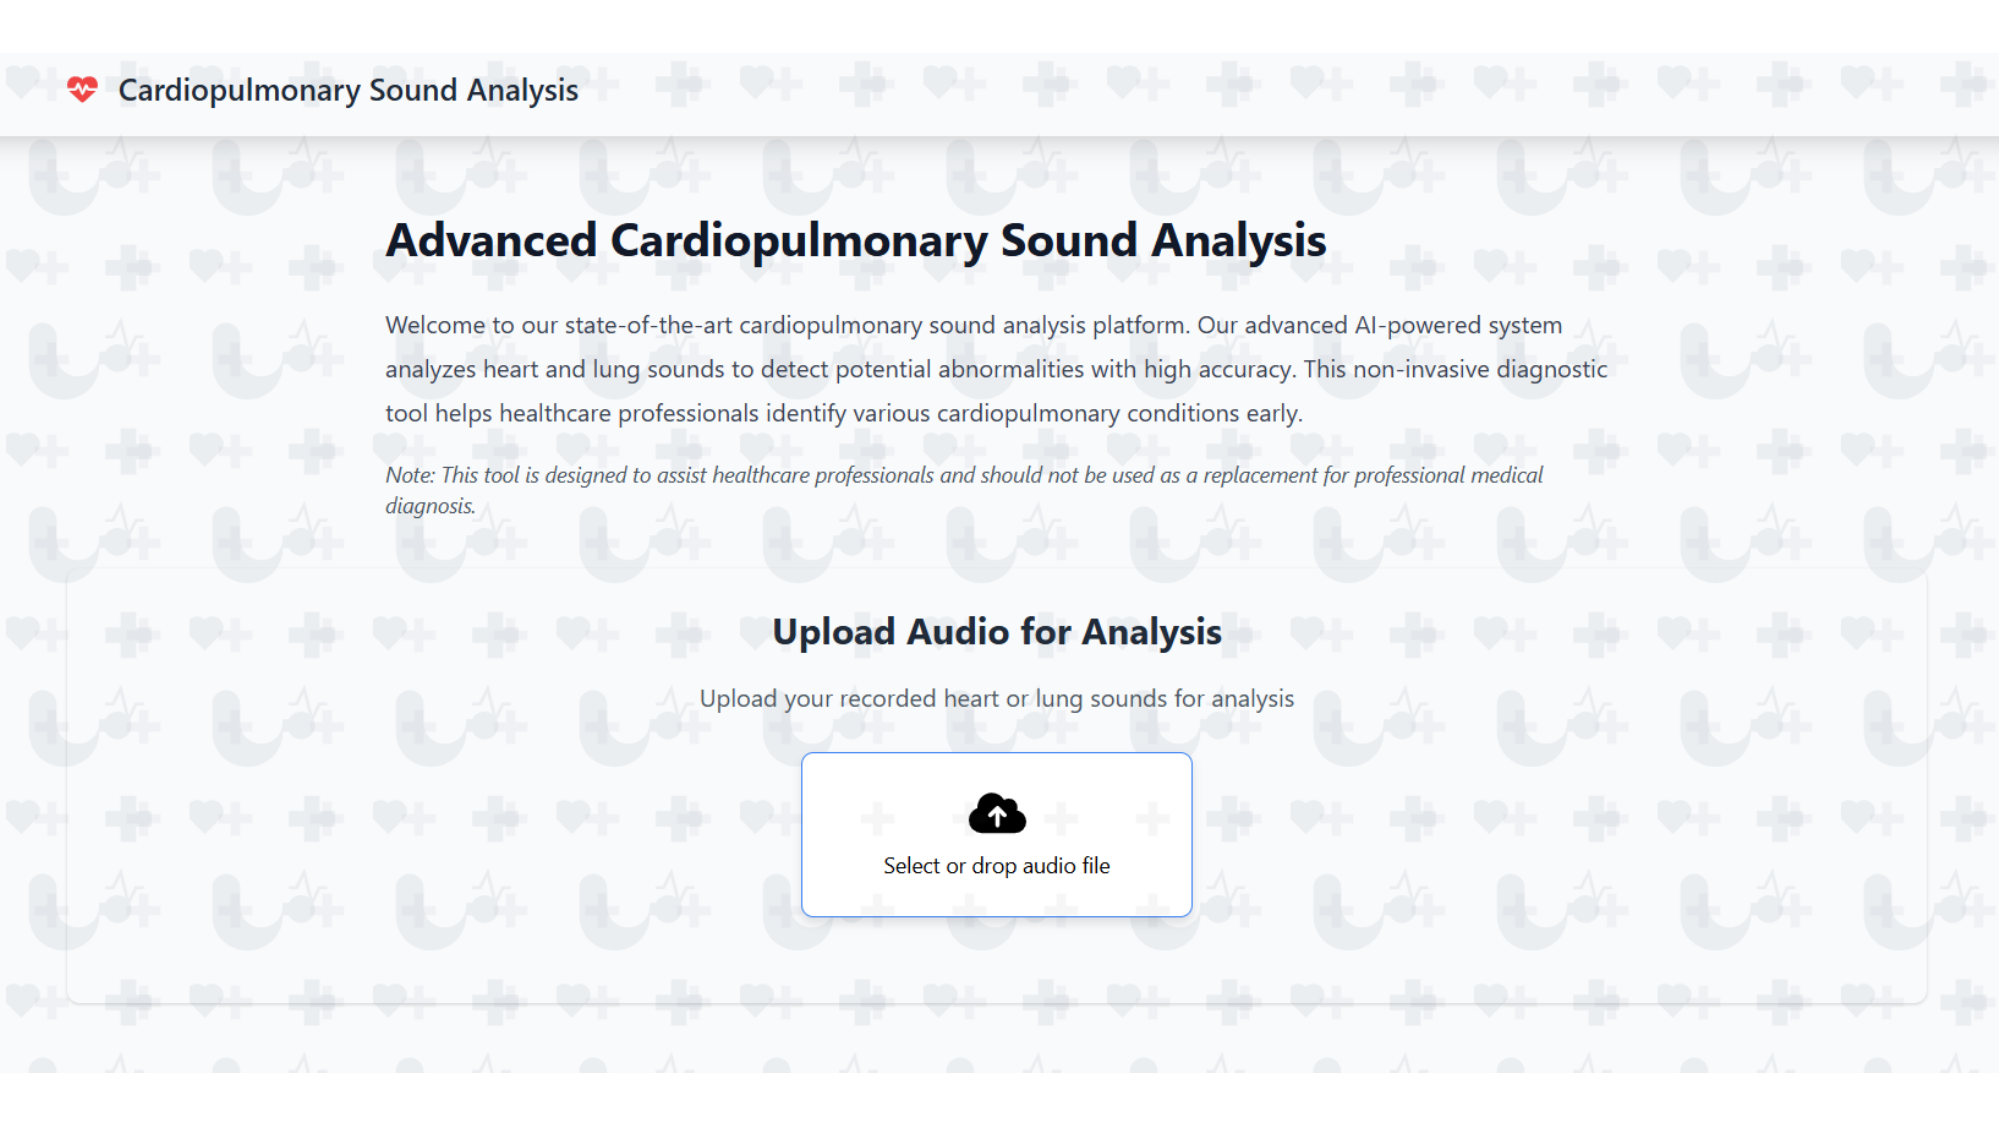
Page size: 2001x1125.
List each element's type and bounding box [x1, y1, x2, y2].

text_box [0, 0, 2000, 1125]
list [0, 53, 1999, 1073]
